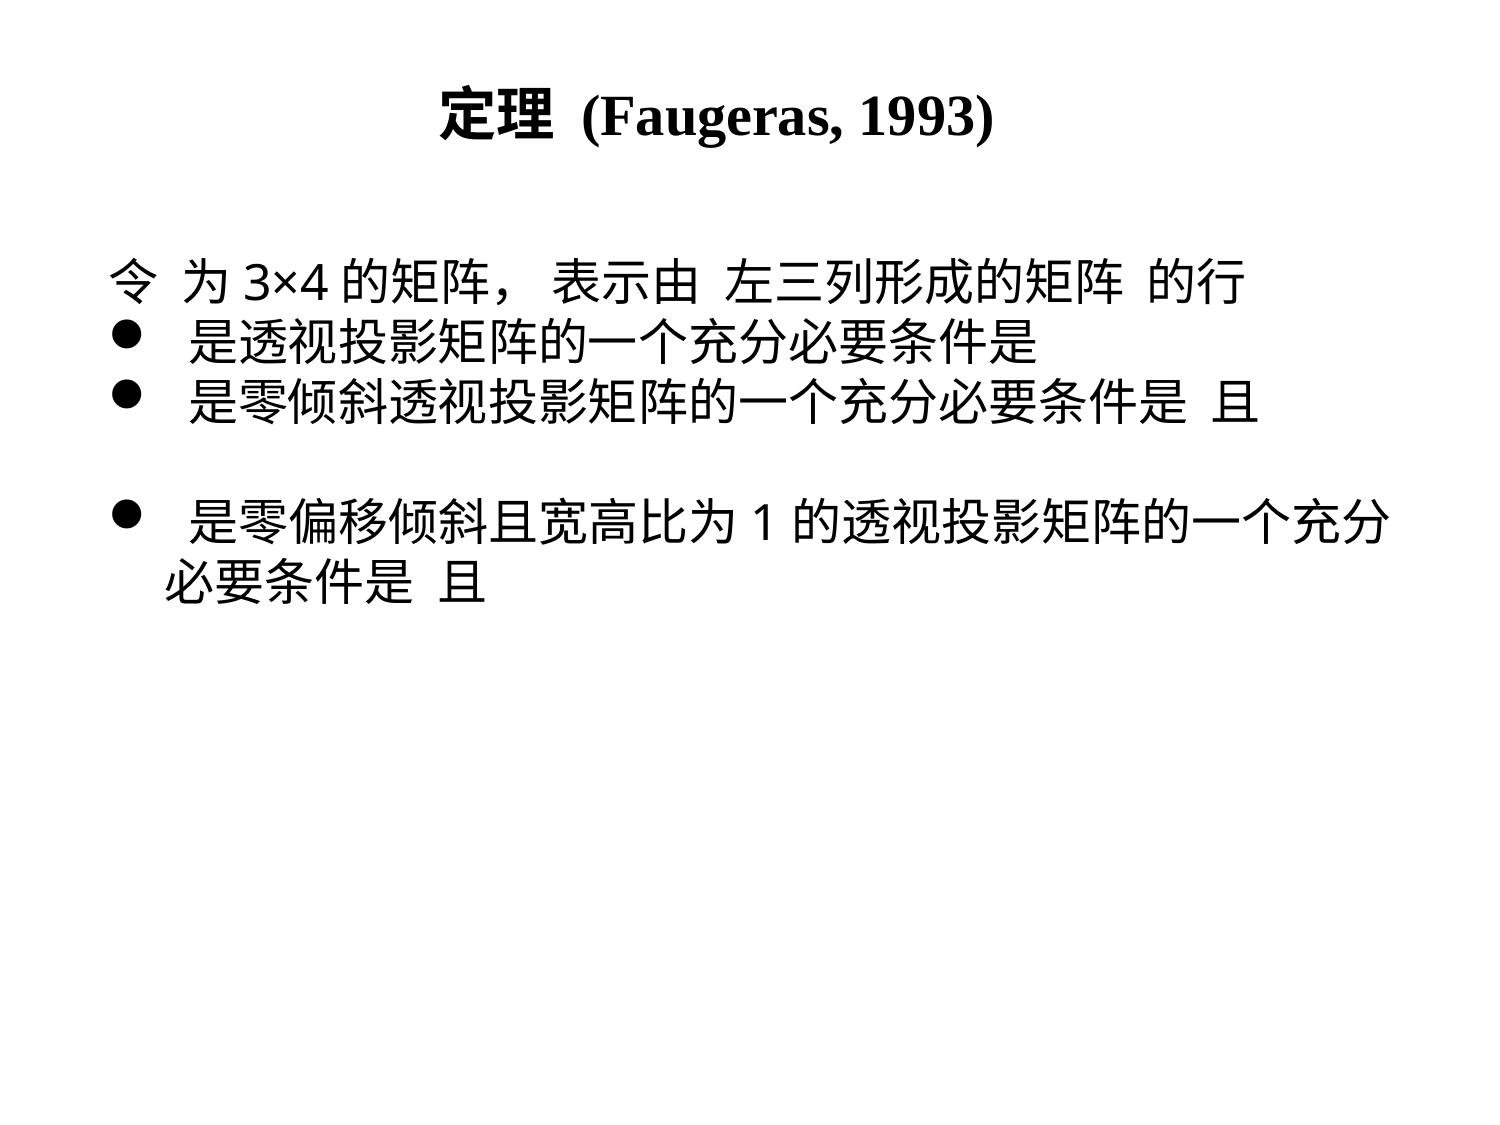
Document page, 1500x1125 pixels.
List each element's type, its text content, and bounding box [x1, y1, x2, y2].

title 定理 (Faugeras, 1993) [386, 75, 1046, 265]
